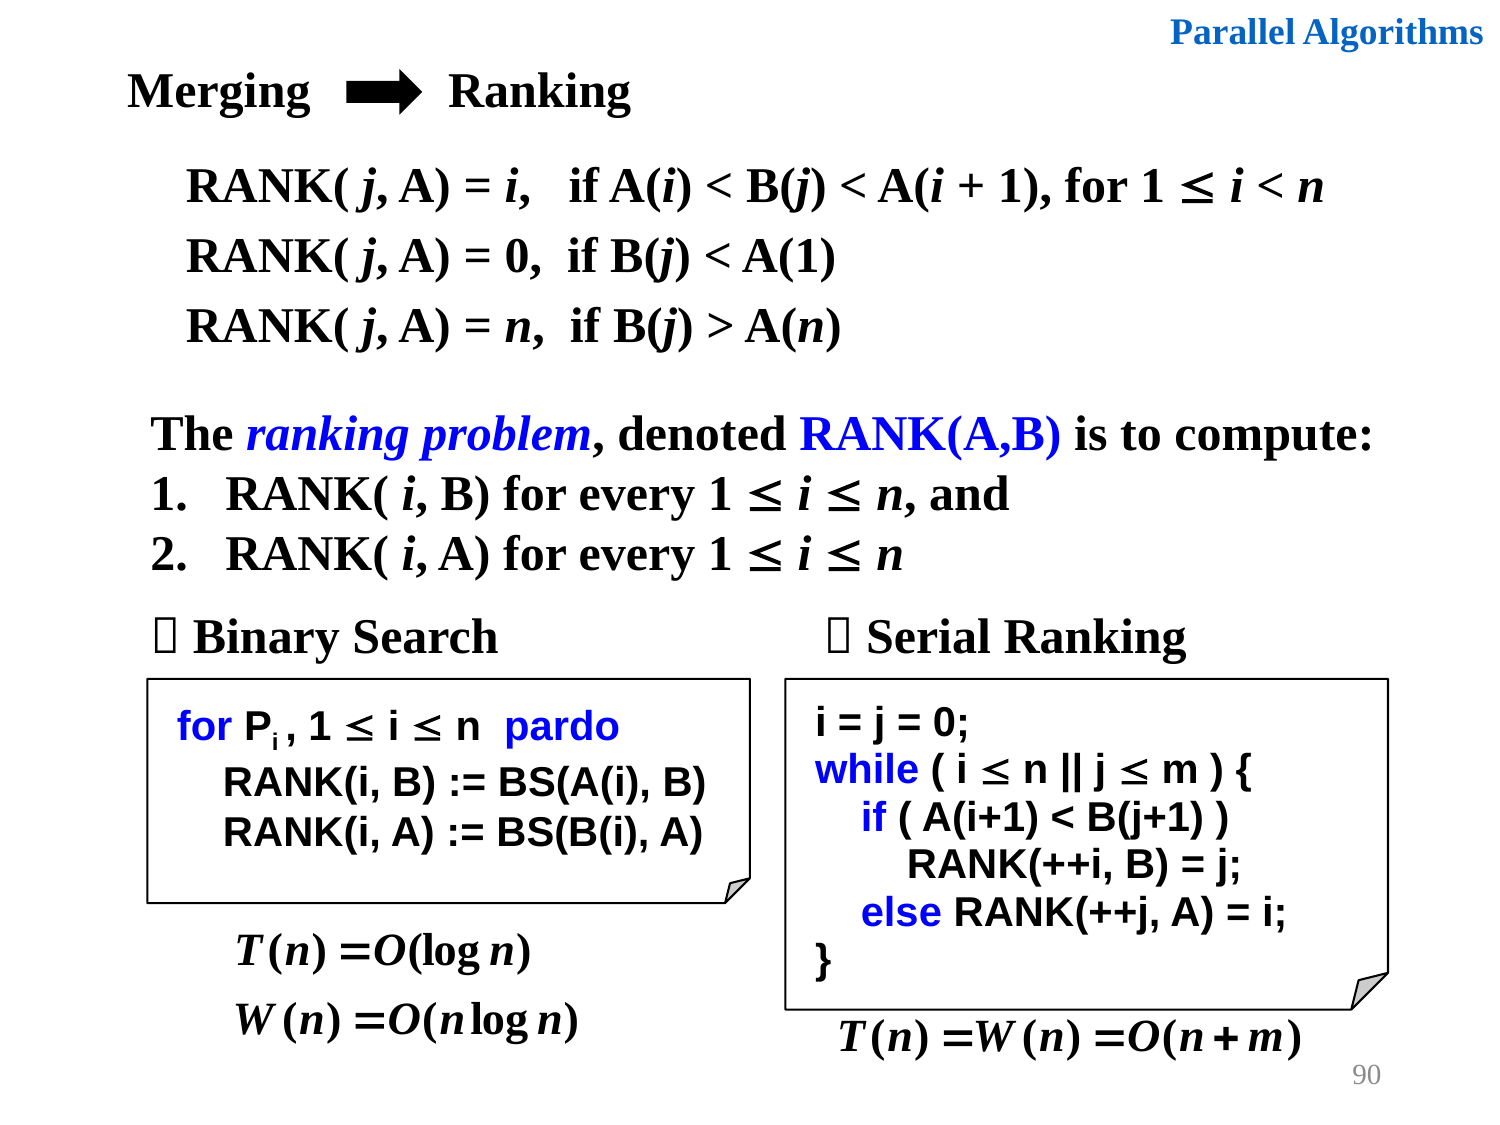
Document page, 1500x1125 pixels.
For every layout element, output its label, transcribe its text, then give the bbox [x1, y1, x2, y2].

text_box for Pi , 1  i  n pardo RANK(i, B) := BS(A(i), B) RANK(i, A) := BS(B(i), A) [147, 678, 750, 904]
text_box i = j = 0; while ( i  n || j  m ) { if ( A(i+1) < B(j+1) ) RANK(++i, B) = j; else RANK(++j, A) = i; } [785, 678, 1388, 1010]
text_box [112, 50, 750, 126]
text_box  Binary Search [135, 596, 620, 671]
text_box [832, 1009, 1311, 1072]
text_box Parallel Algorithms [1104, 0, 1499, 60]
text_box RANK( j, A) = i, if A(i) < B(j) < A(i + 1), for 1  i < n RANK( j, A) = 0, if B(j) < A(1) RANK( j, A) = n, if B(j) > A(n) [171, 144, 1388, 360]
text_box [230, 924, 585, 1056]
text_box  Serial Ranking [808, 596, 1294, 671]
slide_number 90 [1059, 1042, 1397, 1103]
text_box The ranking problem, denoted RANK(A,B) is to compute: RANK( i, B) for every 1  i  n, and RANK( i, A) for every 1  i  n [135, 392, 1459, 588]
